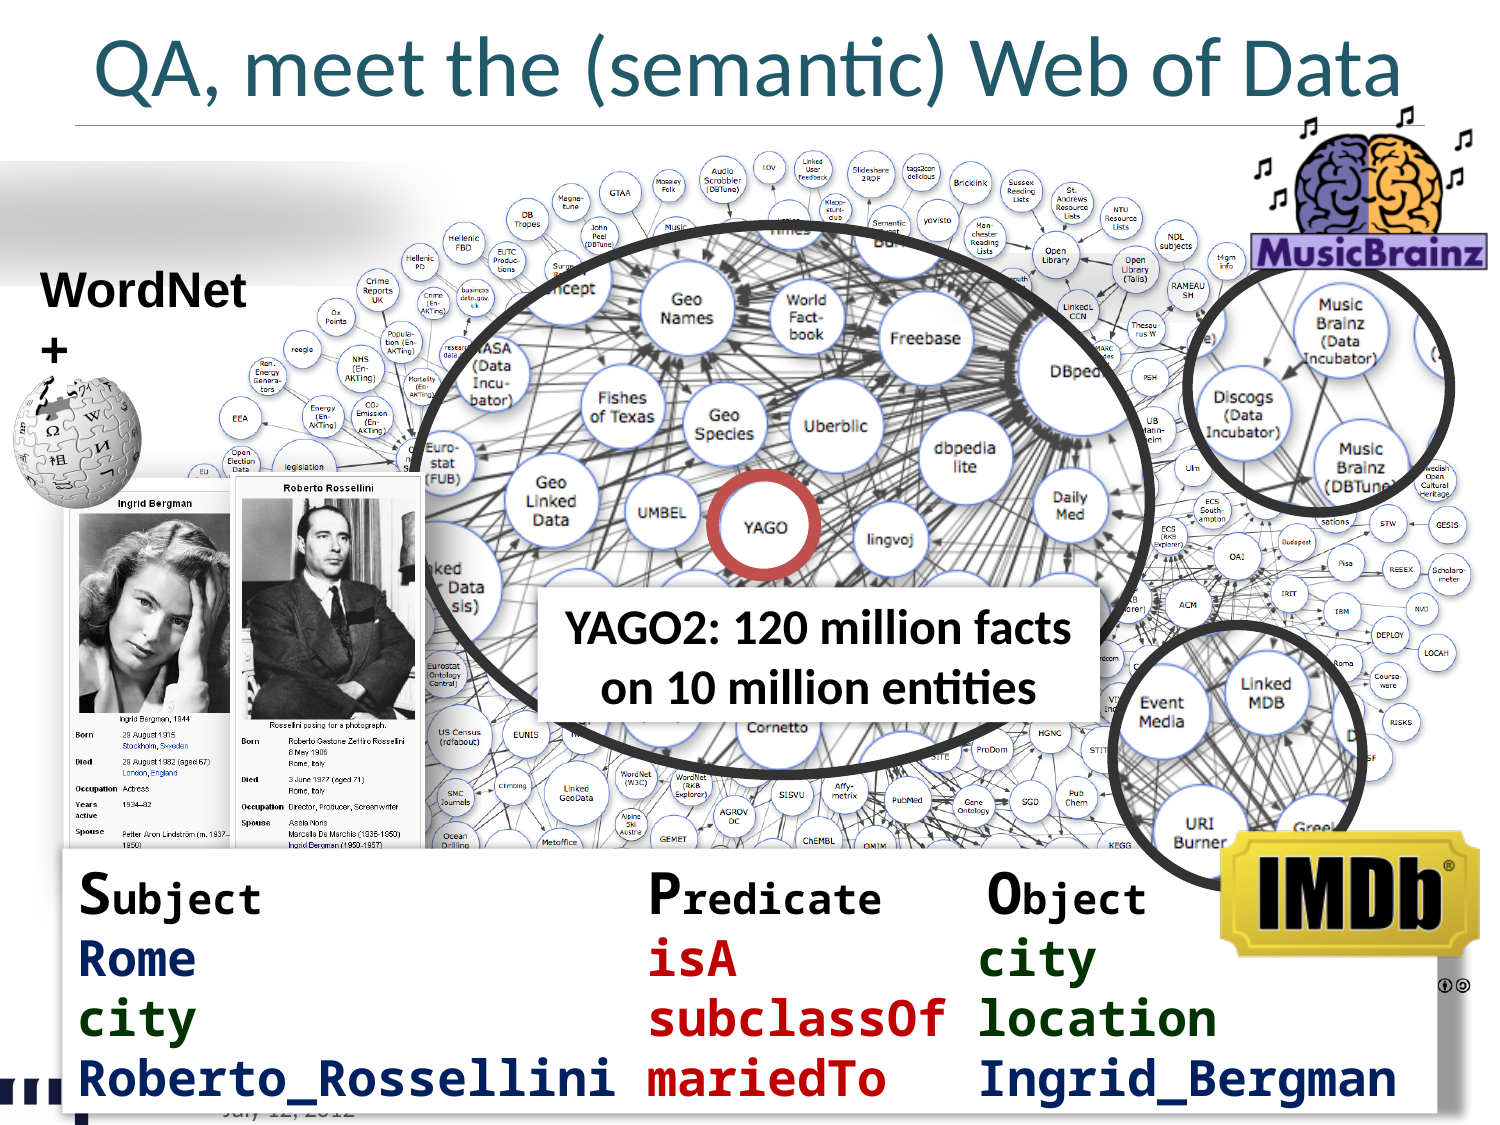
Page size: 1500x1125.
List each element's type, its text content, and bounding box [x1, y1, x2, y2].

picture [12, 105, 1488, 1012]
picture [0, 1078, 166, 1125]
text_box WordNet + [24, 249, 157, 385]
title QA, meet the (semantic) Web of Data [75, 0, 1425, 125]
text_box Subject Predicate Object Rome isA city city subclassOf location Roberto_Rossellini mariedTo Ingrid_Bergman [62, 883, 1438, 1114]
